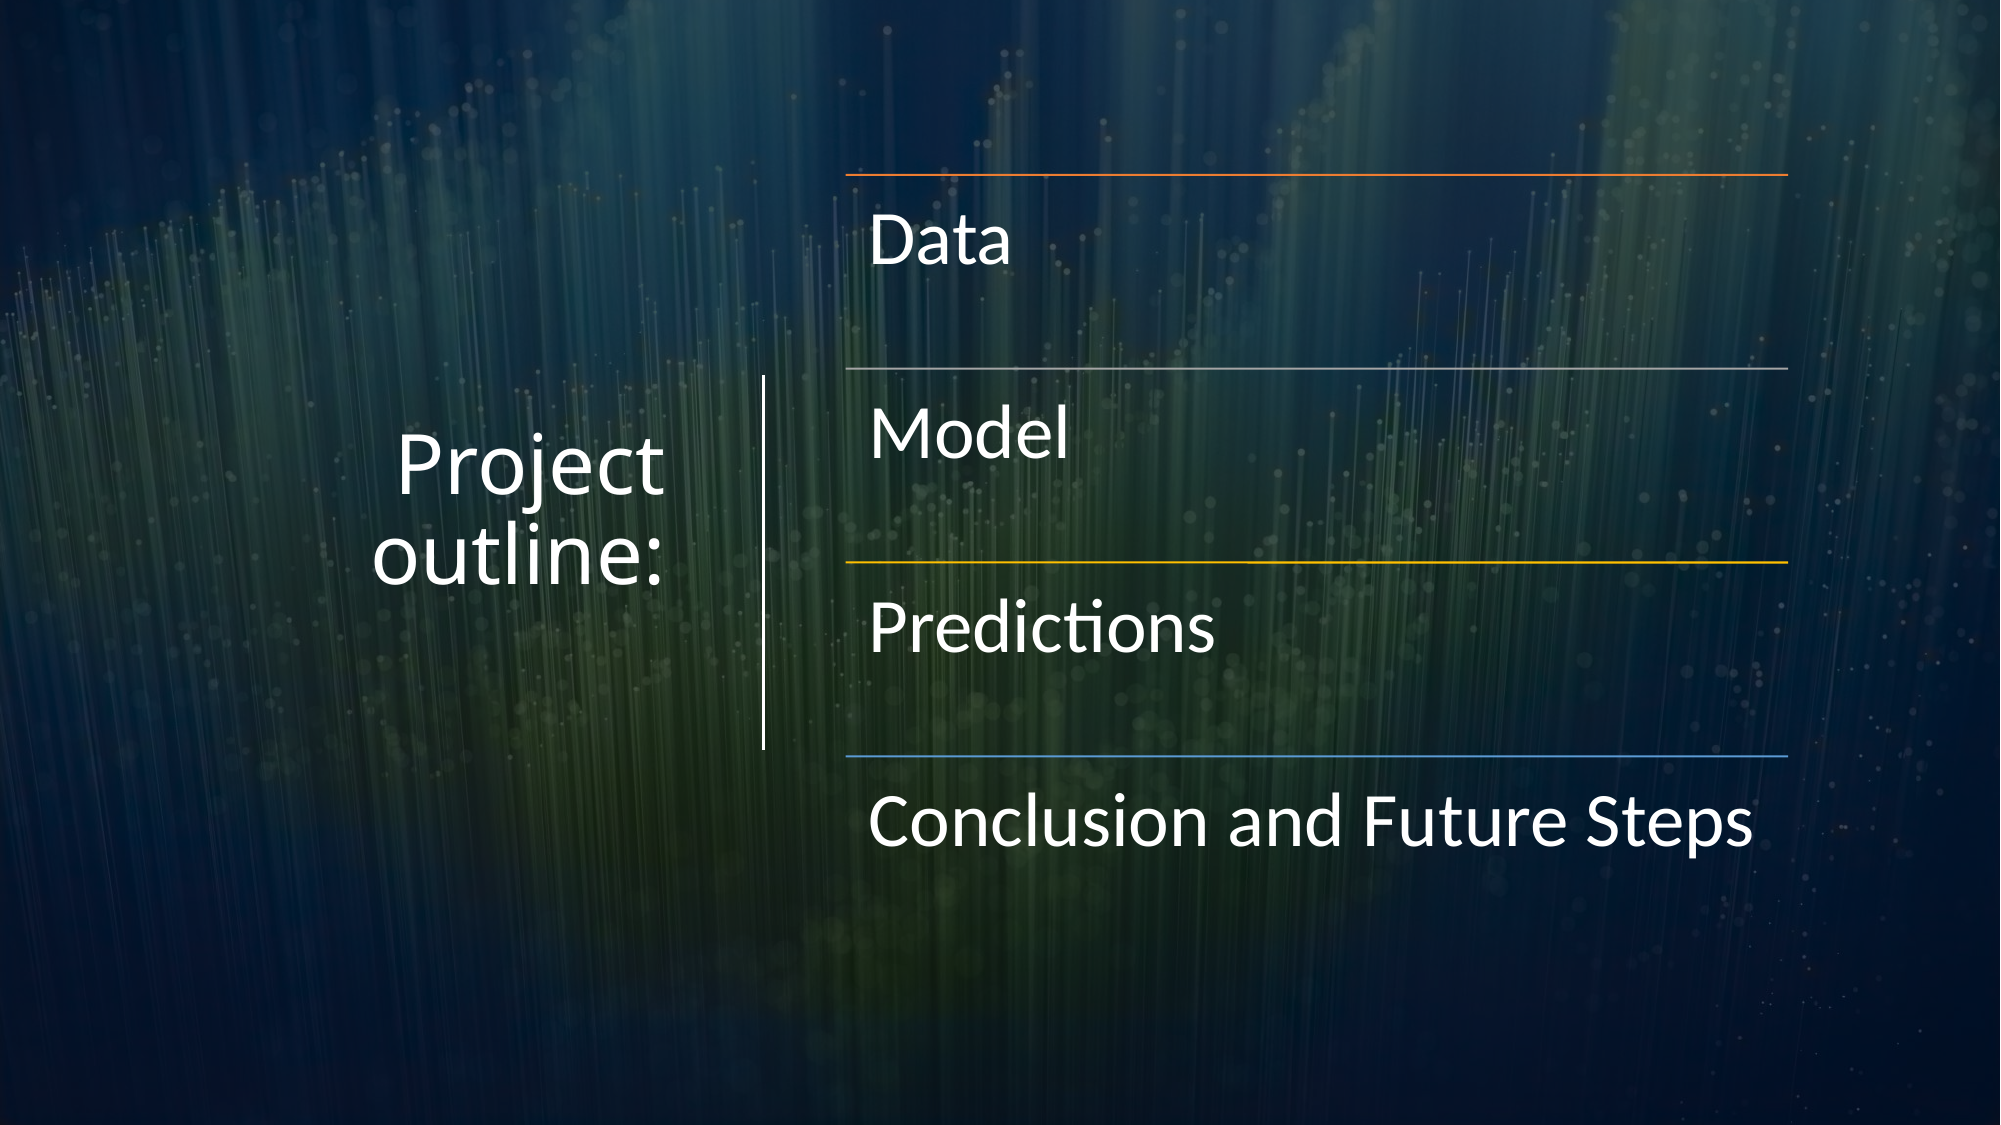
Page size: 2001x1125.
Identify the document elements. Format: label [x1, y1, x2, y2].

picture [0, 0, 2000, 1125]
list [845, 174, 1788, 951]
